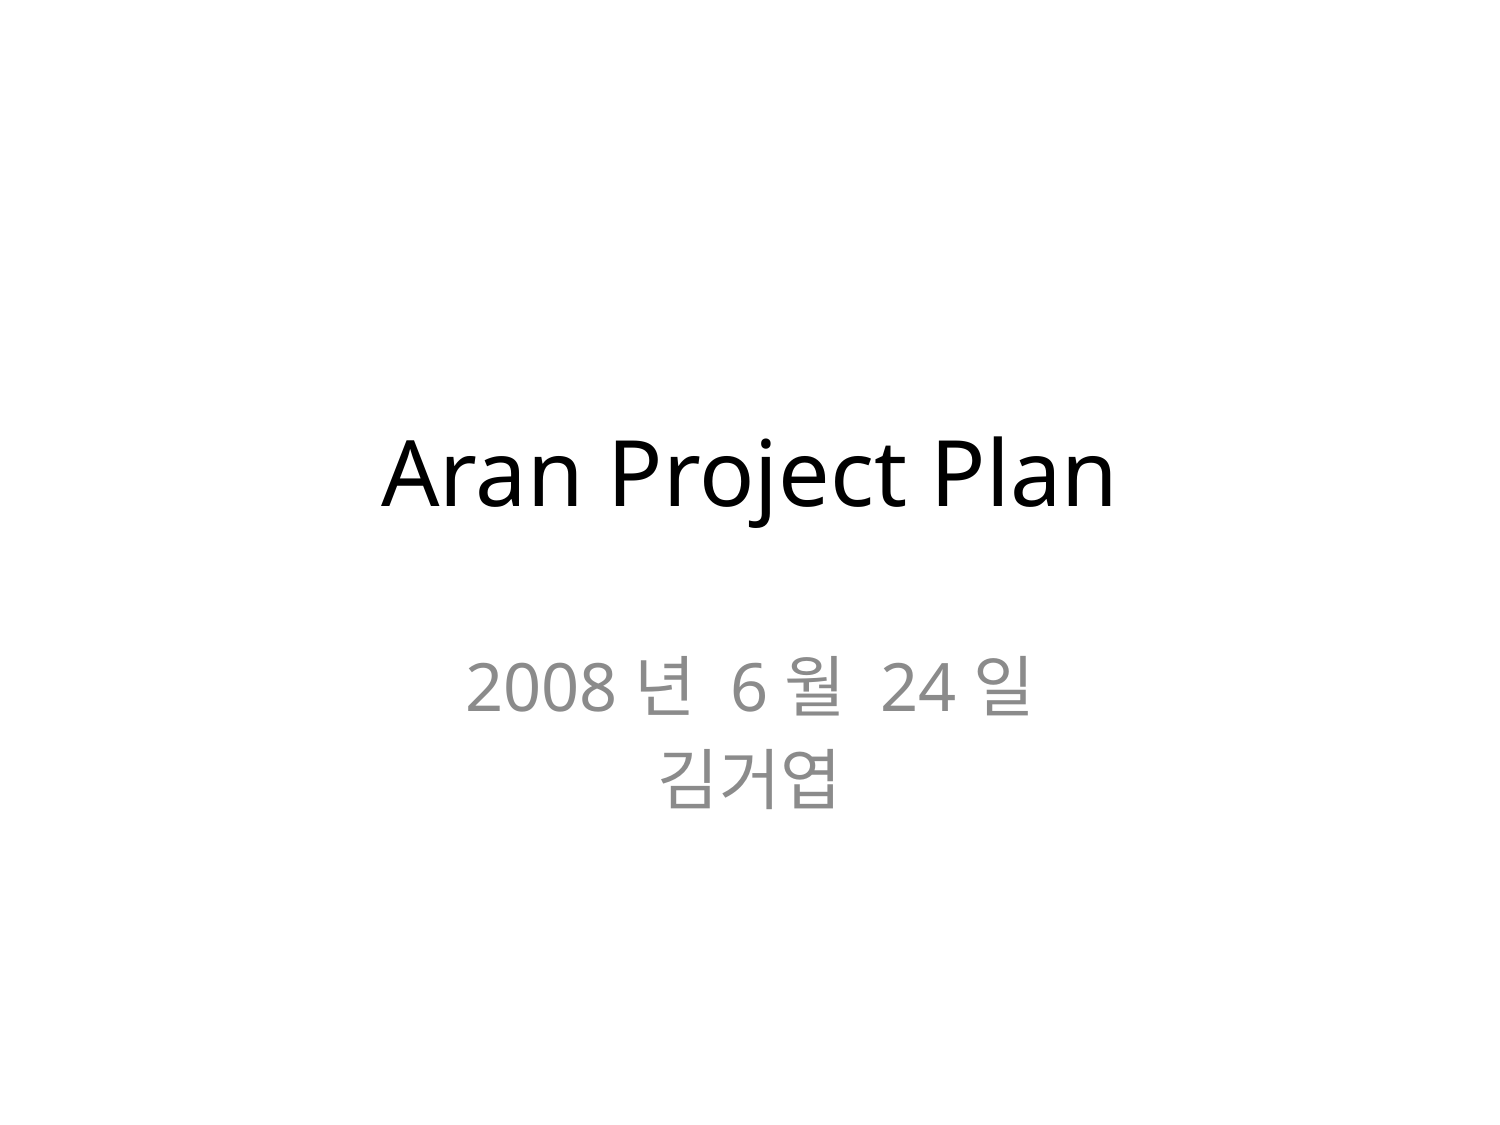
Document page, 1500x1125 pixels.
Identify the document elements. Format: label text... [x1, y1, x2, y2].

title Aran Project Plan [112, 349, 1388, 591]
subtitle 2008년 6월 24일 김거엽 [225, 637, 1275, 925]
